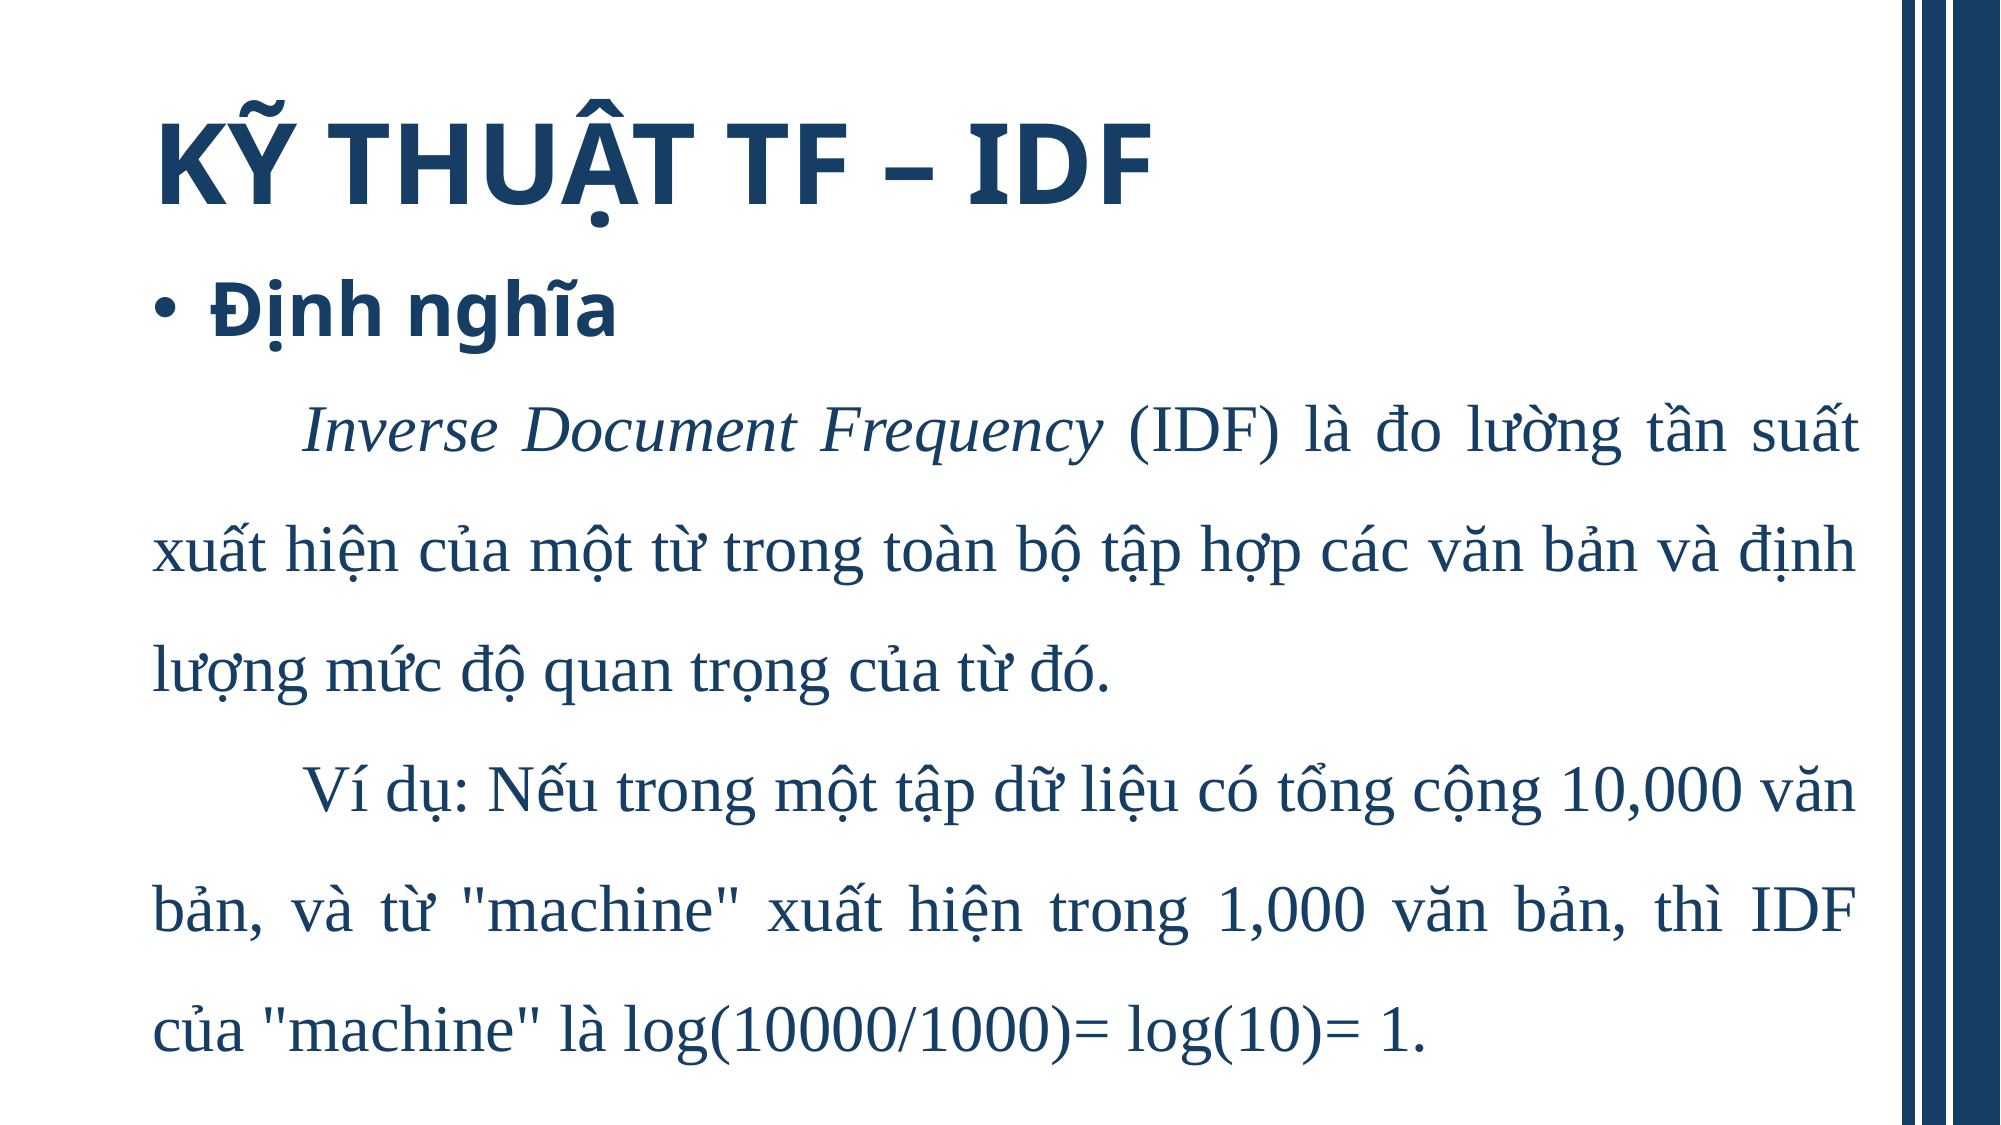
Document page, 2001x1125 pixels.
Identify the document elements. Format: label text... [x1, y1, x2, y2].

text_box Inverse Document Frequency (IDF) là đo lường tần suất xuất hiện của một từ trong toàn bộ tập hợp các văn bản và định lượng mức độ quan trọng của từ đó. Ví dụ: Nếu trong một tập dữ liệu có tổng cộng 10,000 văn bản, và từ "machine" xuất hiện trong 1,000 văn bản, thì IDF của "machine" là log(10000/1000)= log(10)= 1. [137, 337, 1876, 1072]
list Định nghĩa [137, 190, 1557, 337]
text_box [1953, 0, 2000, 1125]
text_box [1922, 0, 1946, 1125]
title KỸ THUẬT TF – IDF [137, 59, 1863, 278]
text_box [1902, 0, 1915, 1125]
